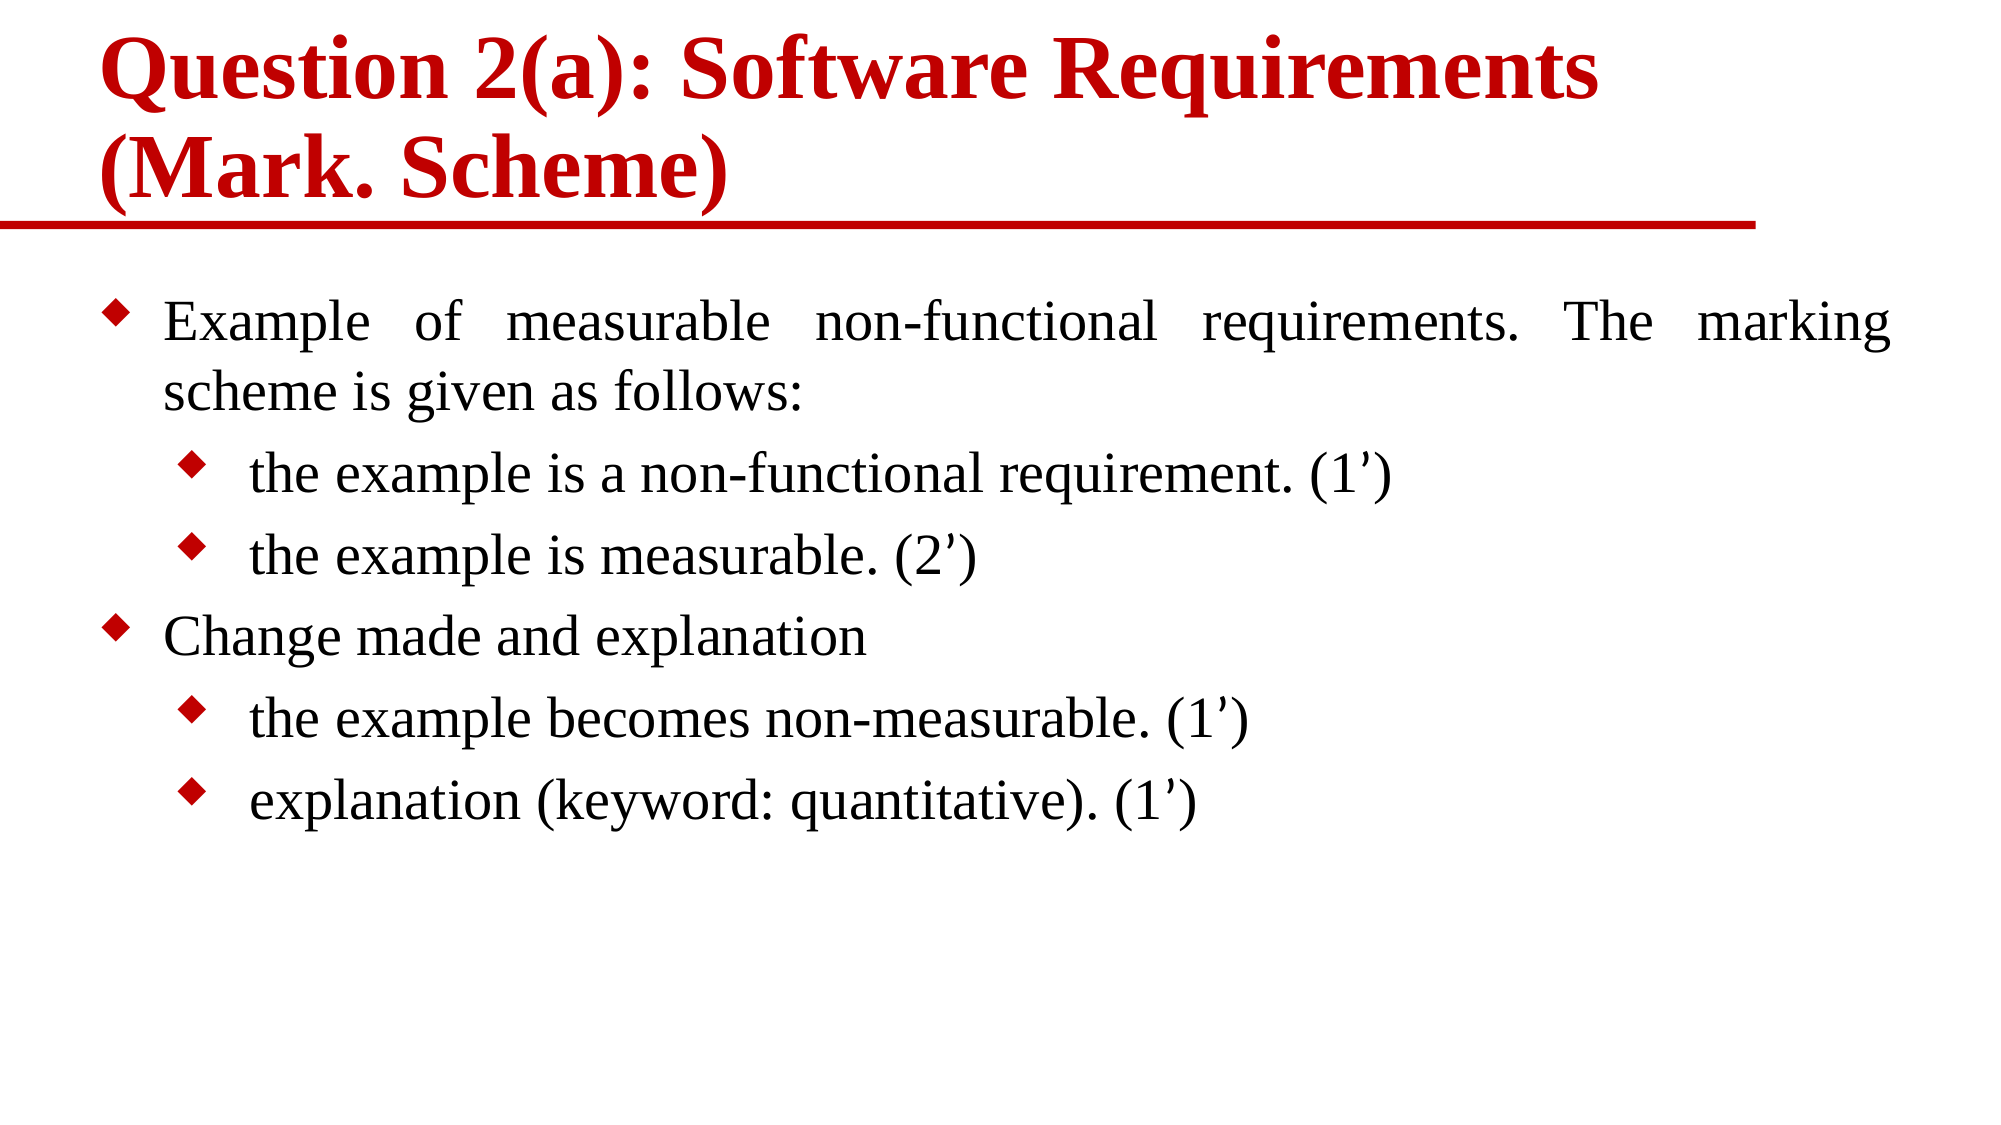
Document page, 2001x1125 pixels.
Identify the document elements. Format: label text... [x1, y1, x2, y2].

title Question 2(a): Software Requirements (Mark. Scheme) [83, 43, 1909, 225]
list Example of measurable non-functional requirements. The marking scheme is given as follows: the example is a non-functional requirement. (1’) the example is measurable. (2’) Change made and explanation the example becomes non-measurable. (1’) explanation (keyword: quantitative). (1’) [83, 275, 1909, 1088]
